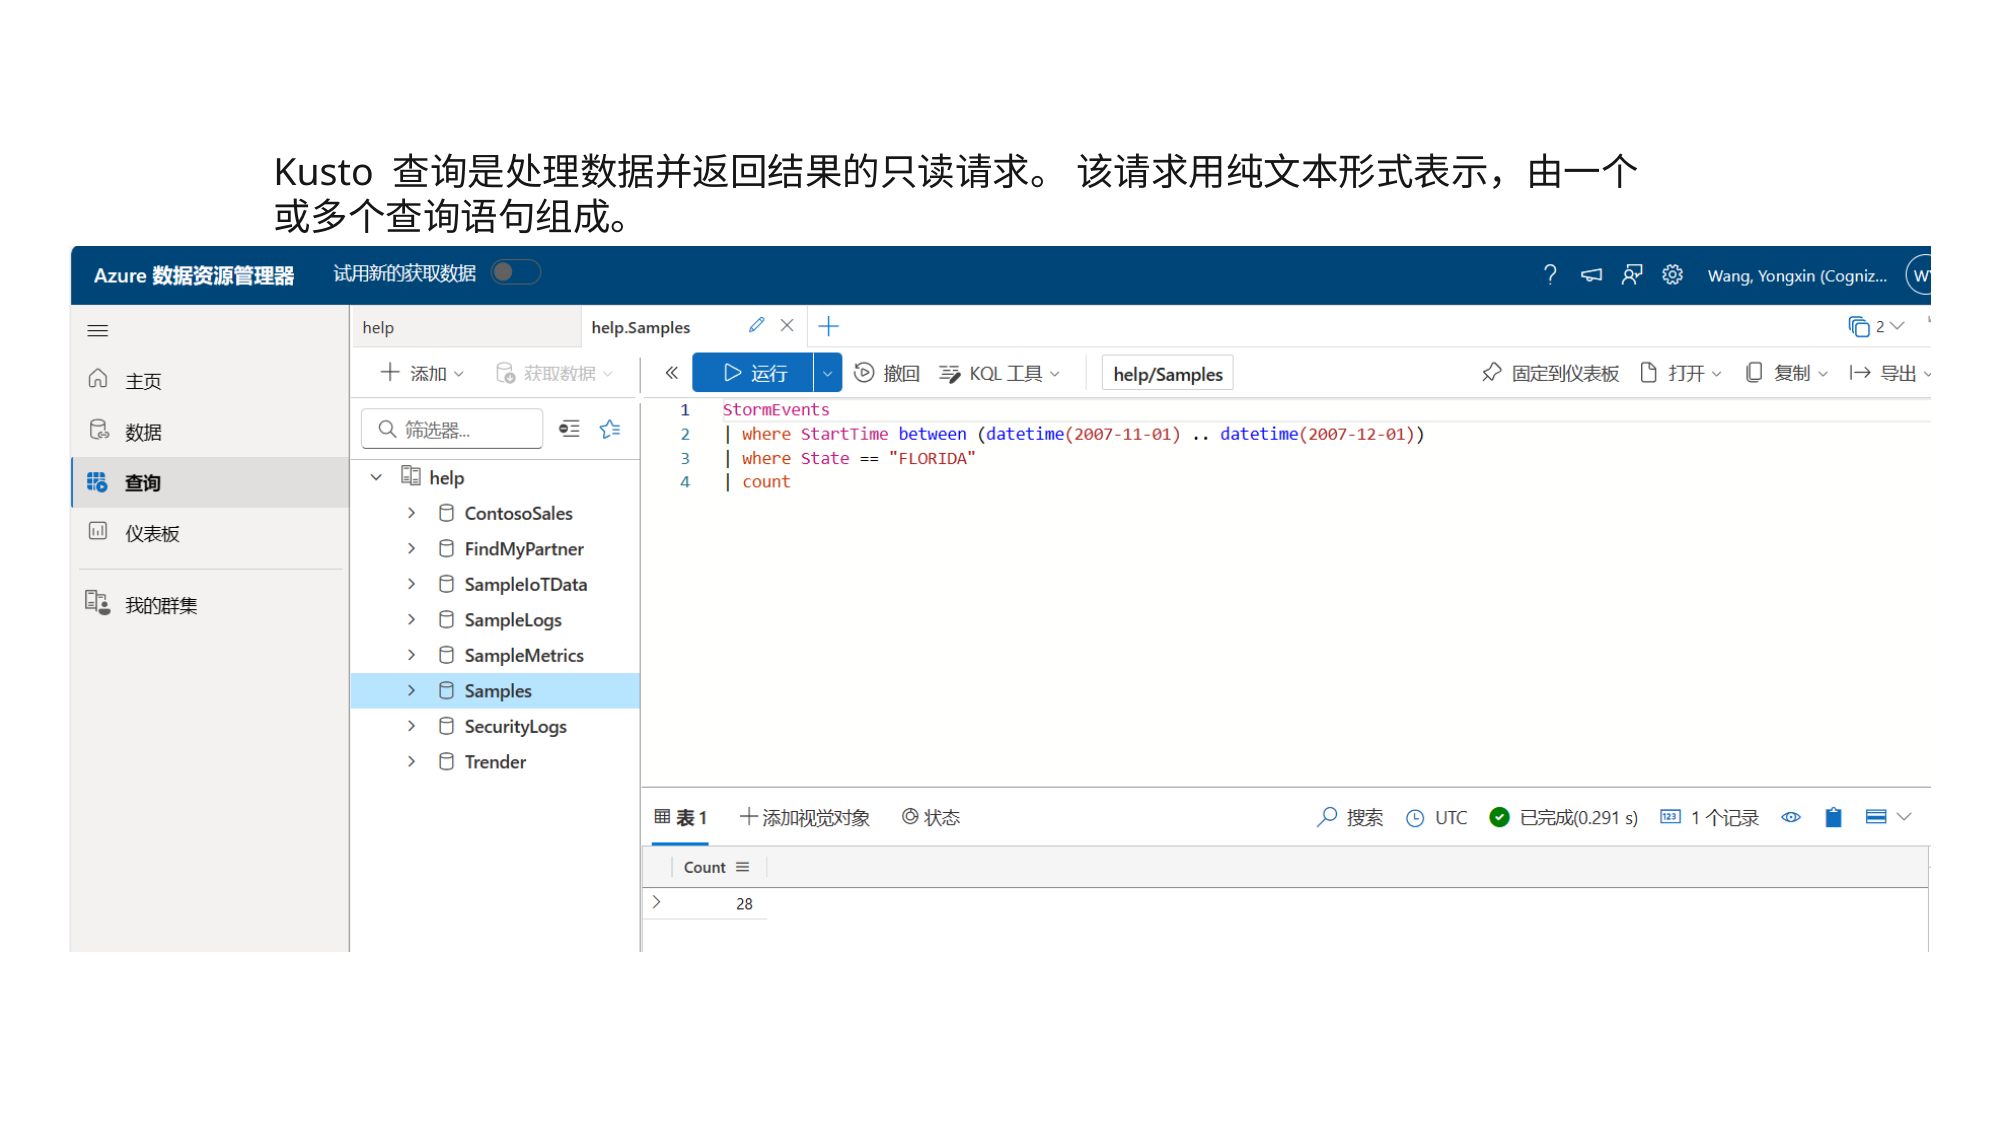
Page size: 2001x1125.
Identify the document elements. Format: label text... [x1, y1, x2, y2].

text_box Kusto 查询是处理数据并返回结果的只读请求。 该请求用纯文本形式表示，由一个或多个查询语句组成。 [258, 140, 1663, 246]
picture [69, 246, 1931, 952]
